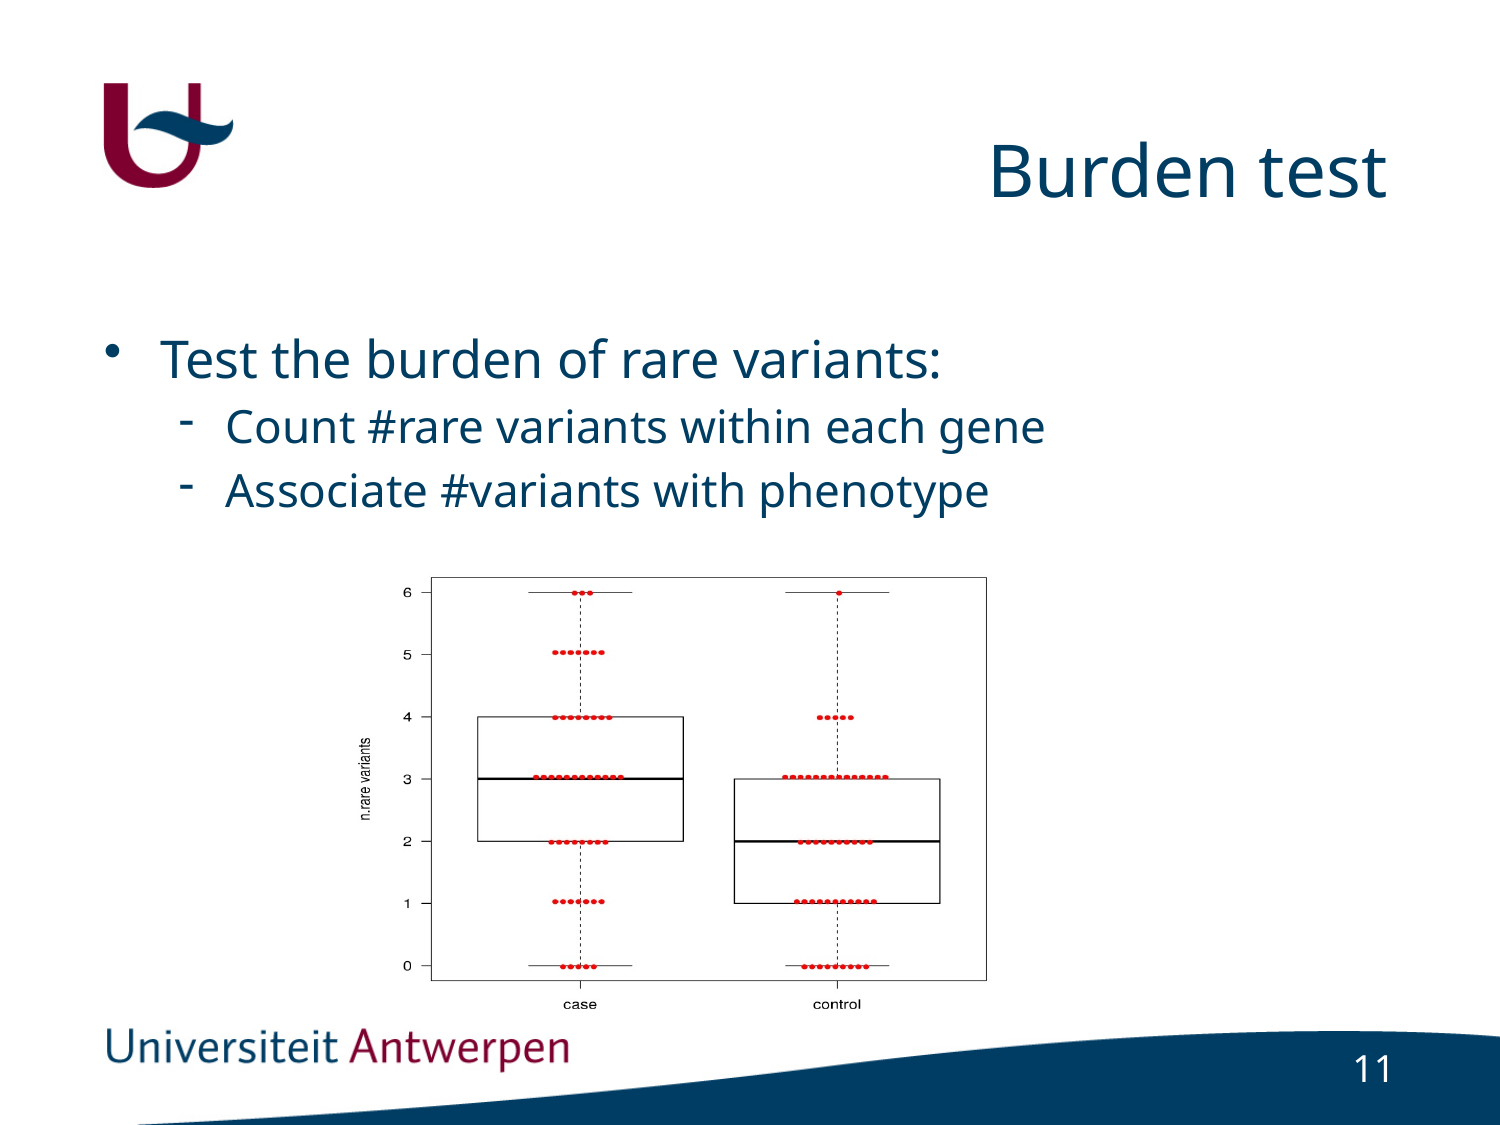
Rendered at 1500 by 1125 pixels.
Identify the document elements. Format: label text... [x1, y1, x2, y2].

list Test the burden of rare variants: Count #rare variants within each gene Associate #variants with phenotype [103, 326, 1395, 979]
title Burden test [179, 115, 1388, 220]
picture [352, 562, 1006, 1013]
picture [103, 1020, 1500, 1125]
picture [103, 83, 234, 188]
